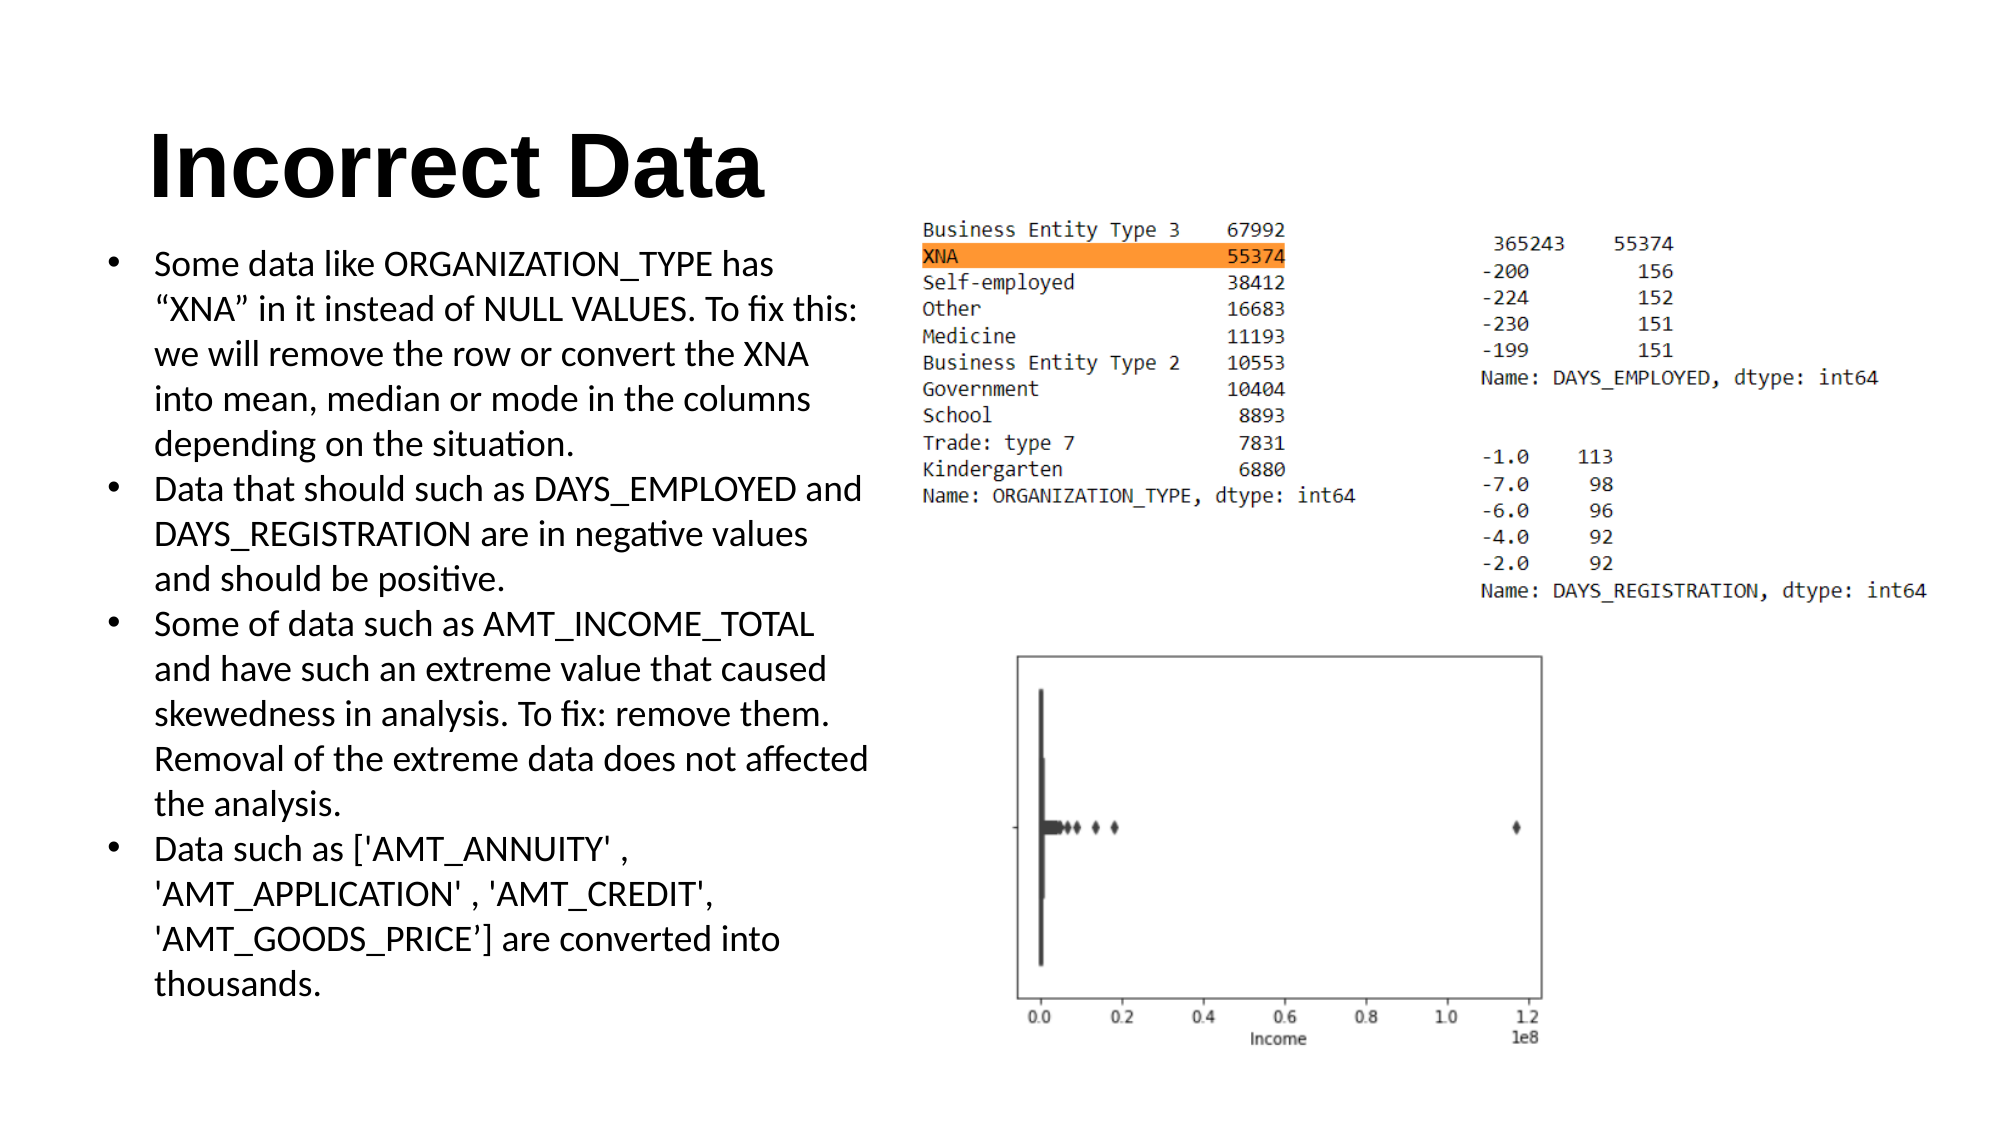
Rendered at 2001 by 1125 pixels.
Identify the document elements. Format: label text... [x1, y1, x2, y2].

title Incorrect Data [133, 18, 849, 231]
picture [1473, 208, 1968, 625]
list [864, 209, 1432, 530]
picture [981, 639, 1602, 1055]
text_box Some data like ORGANIZATION_TYPE has “XNA” in it instead of NULL VALUES. To fix this: we will remove the row or convert the XNA into mean, median or mode in the columns depending on the situation. Data that should such as DAYS_EMPLOYED and DAYS_REGISTRATION are in negative values and should be positive. Some of data such as AMT_INCOME_TOTAL and have such an extreme value that caused skewedness in analysis. To fix: remove them. Removal of the extreme data does not affected the analysis. Data such as ['AMT_ANNUITY' , 'AMT_APPLICATION' , 'AMT_CREDIT', 'AMT_GOODS_PRICE’] are converted into thousands. [92, 231, 890, 1102]
